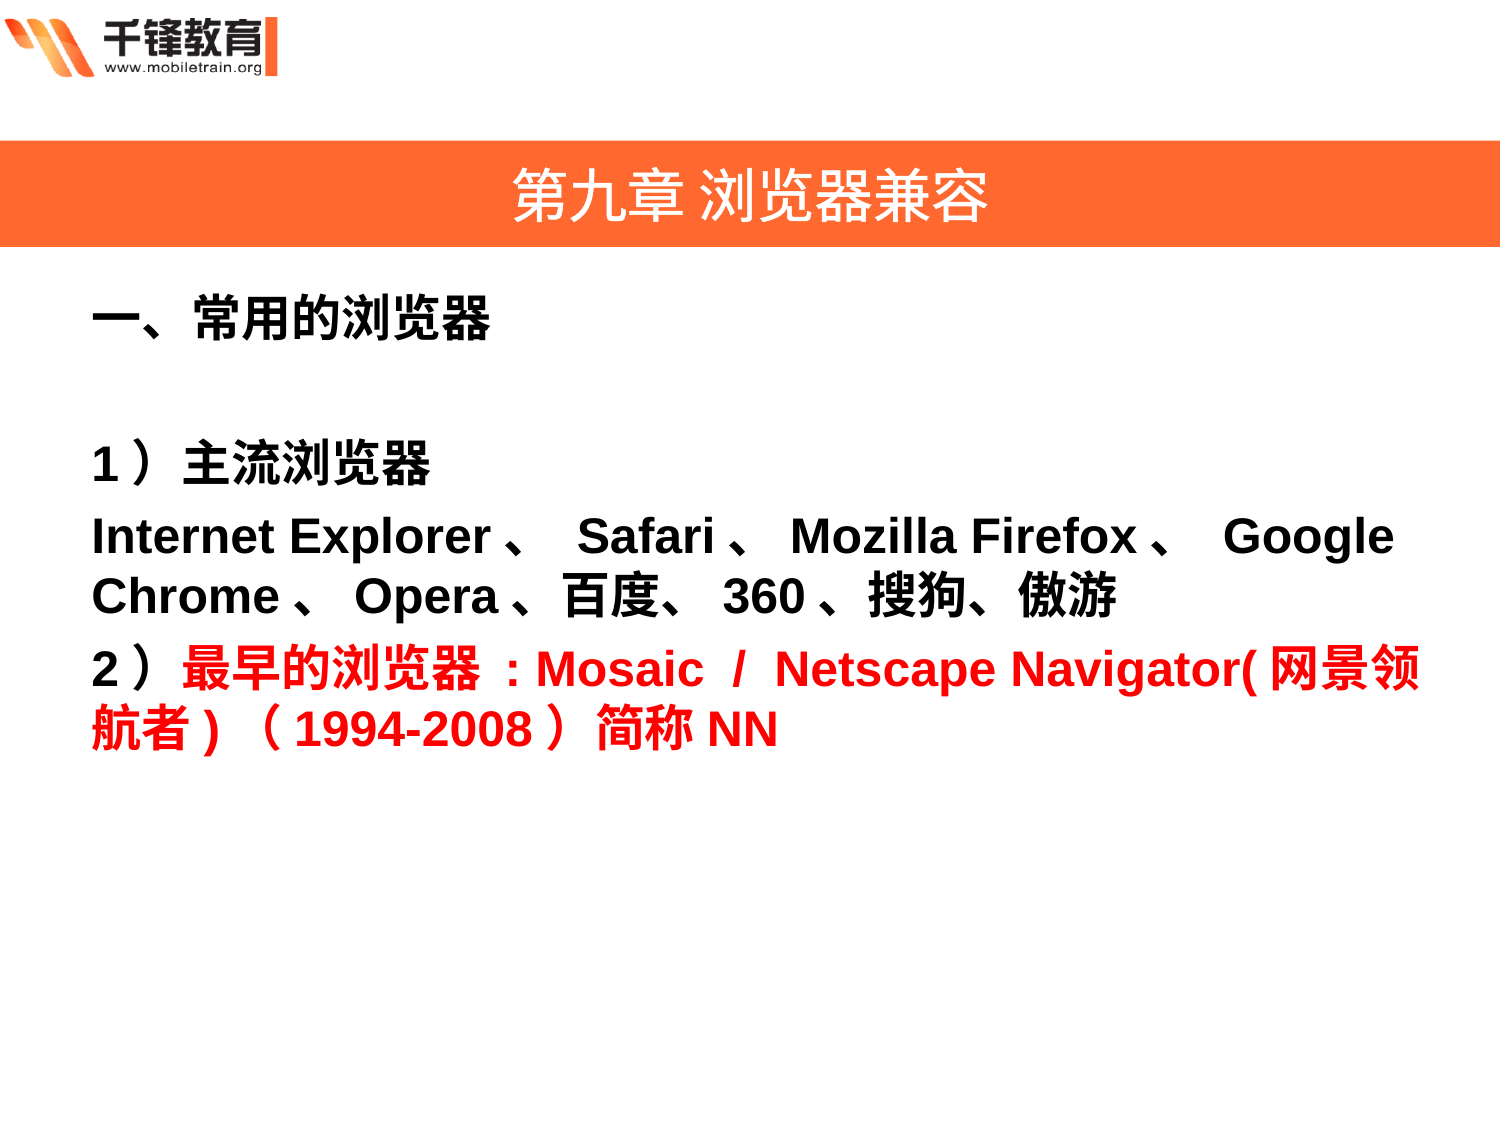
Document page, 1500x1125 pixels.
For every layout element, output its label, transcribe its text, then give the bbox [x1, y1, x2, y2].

picture [3, 18, 261, 79]
text_box 一、常用的浏览器 1）主流浏览器 Internet Explorer、 Safari、Mozilla Firefox、 Google Chrome、Opera、百度、360、搜狗、傲游 2）最早的浏览器 : Mosaic / Netscape Navigator(网景领航者)（1994-2008）简称NN [76, 278, 1459, 1094]
text_box 第九章 浏览器兼容 [0, 140, 1500, 247]
